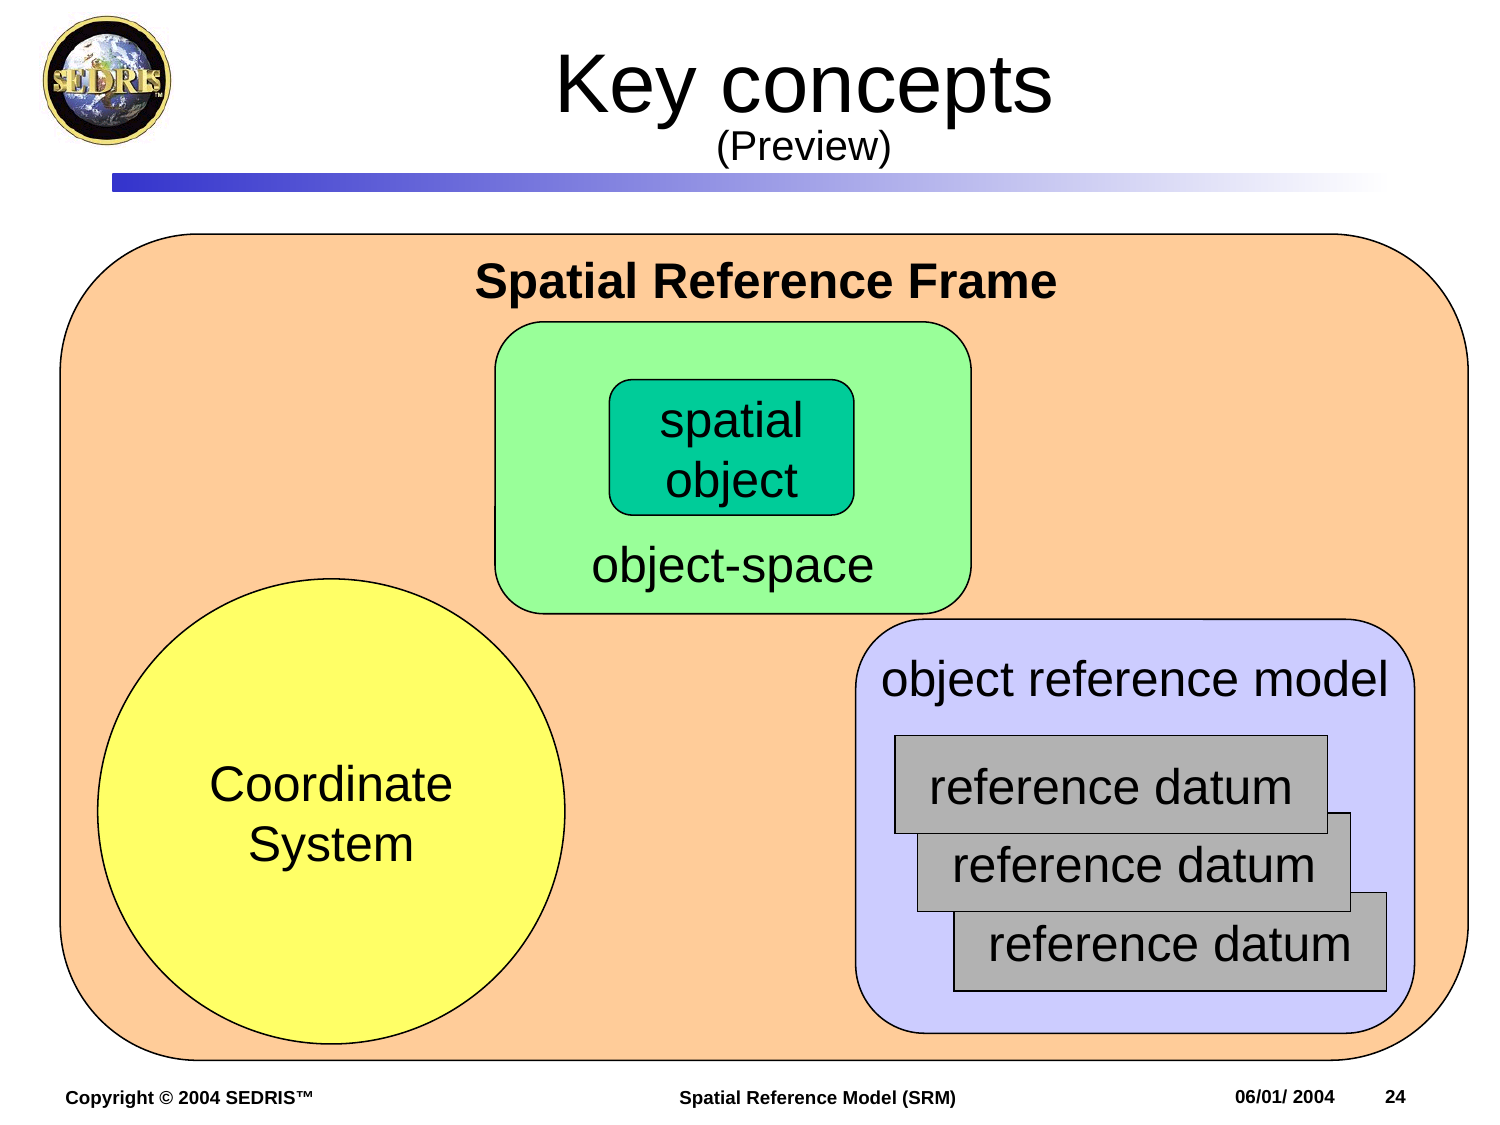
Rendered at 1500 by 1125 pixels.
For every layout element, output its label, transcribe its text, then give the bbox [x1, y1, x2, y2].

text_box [60, 234, 1469, 1061]
picture [39, 12, 174, 148]
title Key concepts (Preview) [181, 26, 1428, 191]
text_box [855, 619, 1415, 1034]
